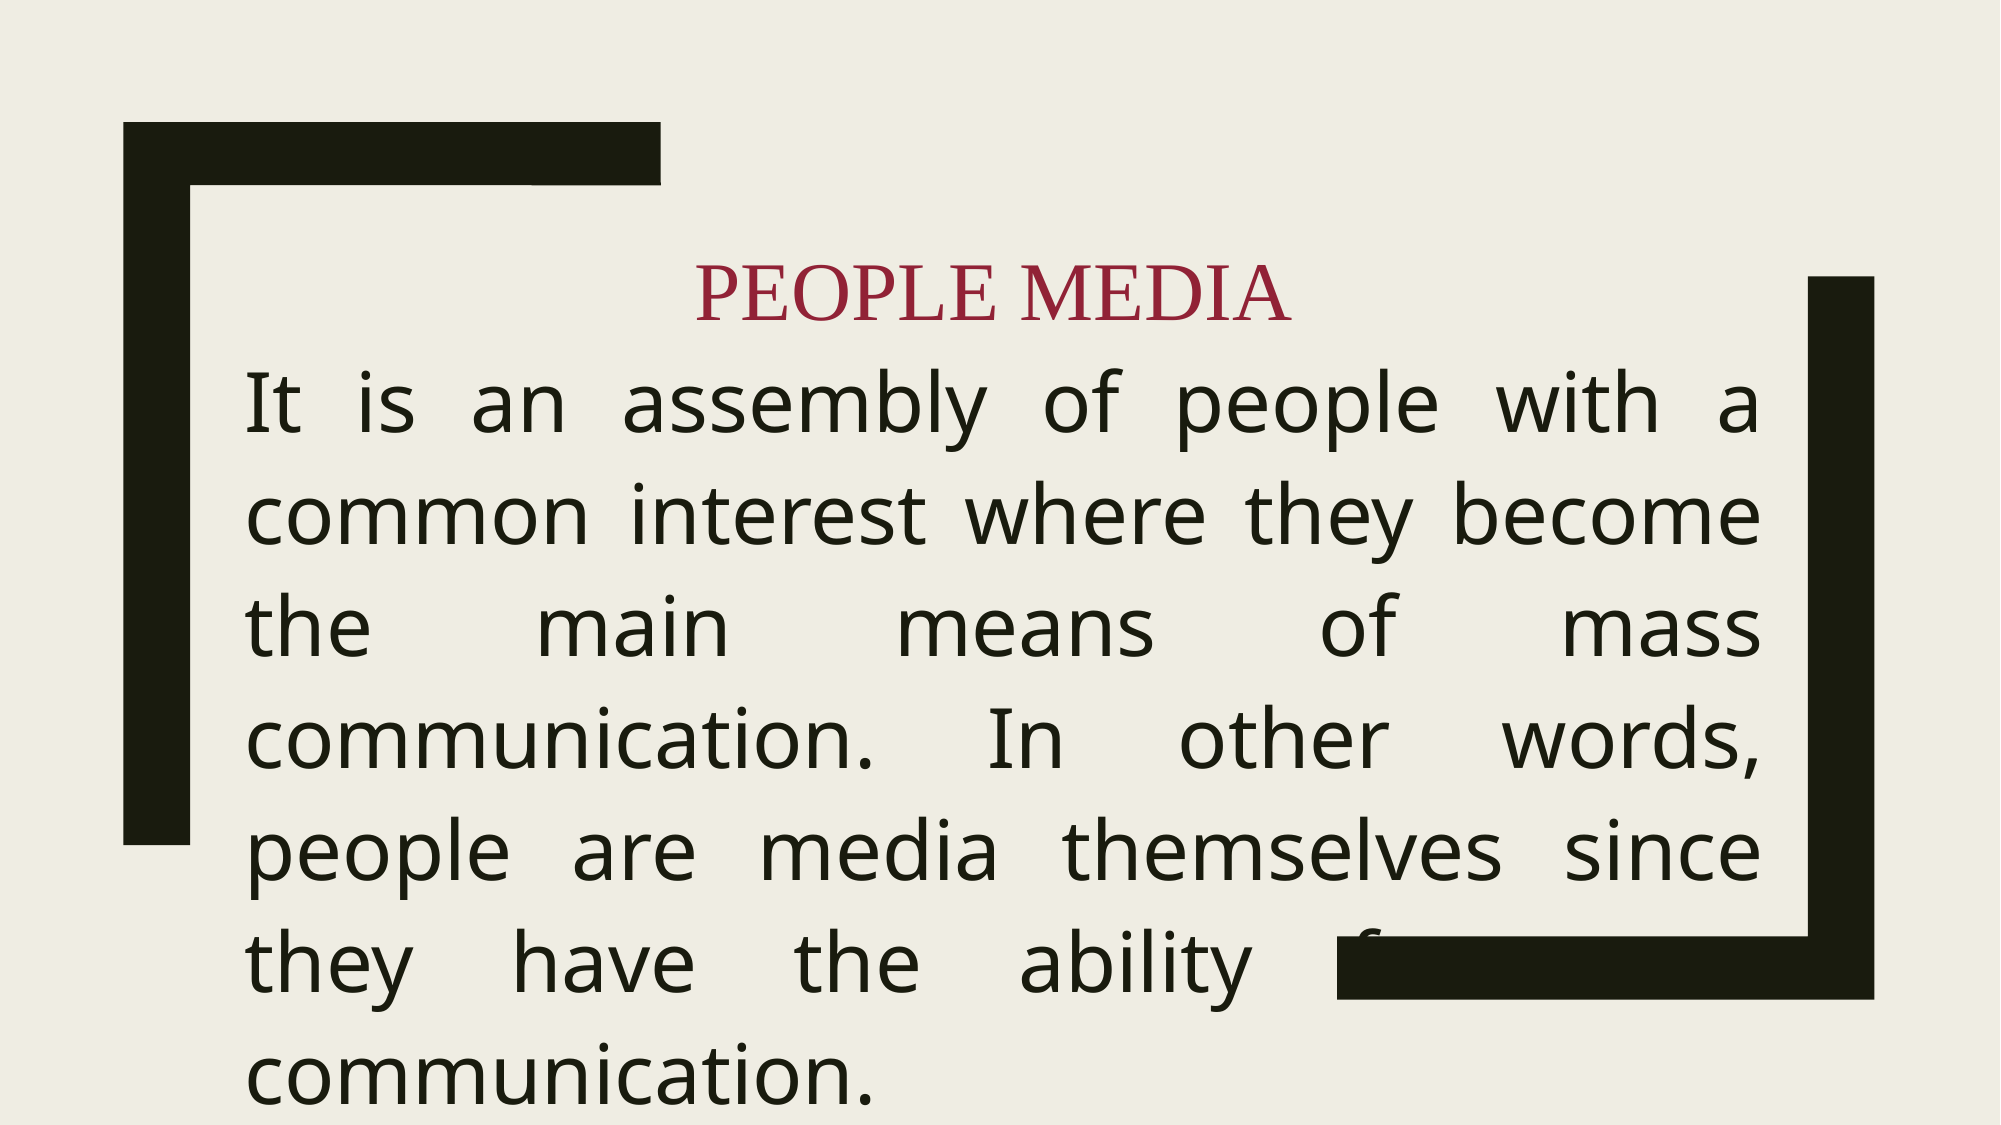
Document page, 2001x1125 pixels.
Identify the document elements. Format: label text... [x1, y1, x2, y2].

subtitle PEOPLE MEDIA It is an assembly of people with a common interest where they become the main means of mass communication. In other words, people are media themselves since they have the ability for mass communication. [229, 217, 1781, 911]
